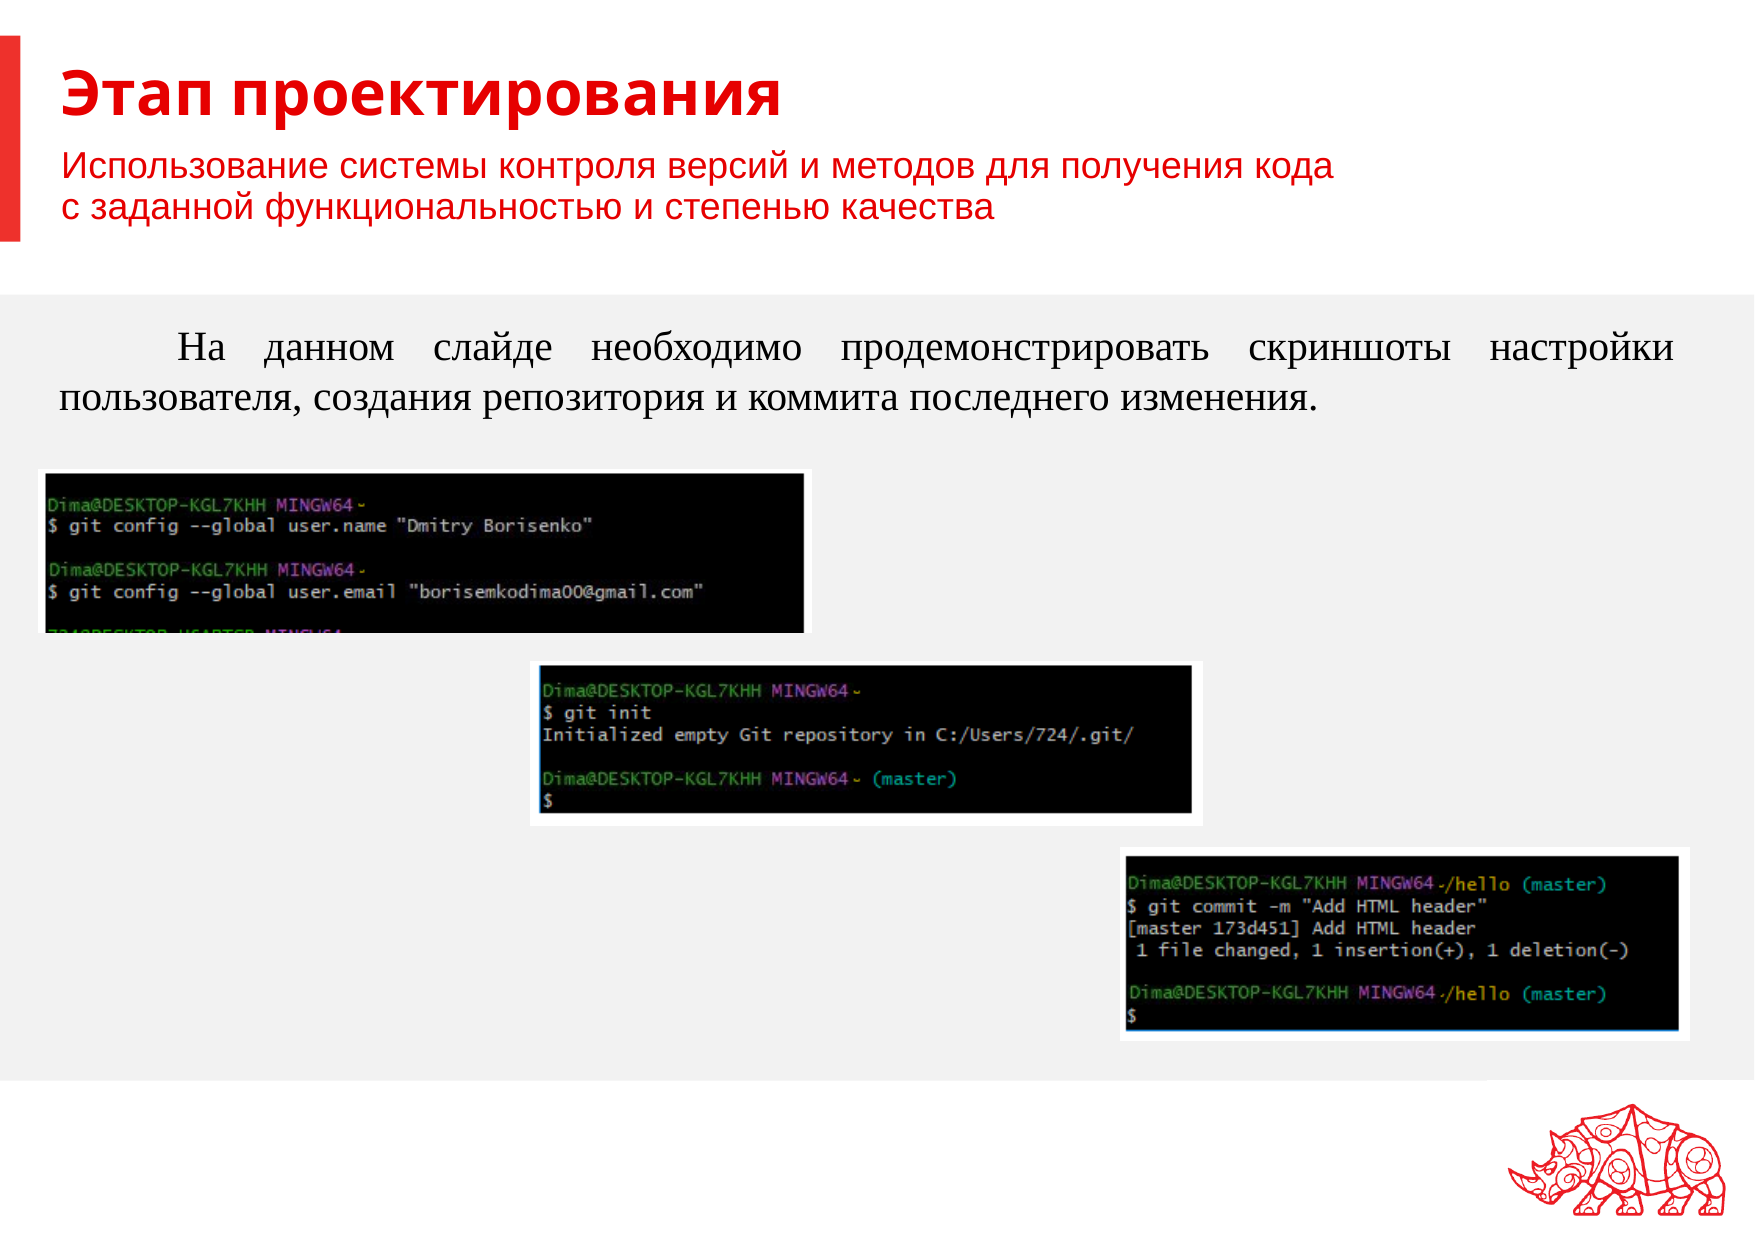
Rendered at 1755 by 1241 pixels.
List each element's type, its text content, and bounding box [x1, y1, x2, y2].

list Использование системы контроля версий и методов для получения кода с заданной функциональностью и степенью качества [44, 72, 1370, 236]
picture [1120, 846, 1690, 1042]
picture [530, 661, 1203, 826]
picture [38, 469, 813, 633]
text_box На данном слайде необходимо продемонстрировать скриншоты настройки пользователя, создания репозитория и коммита последнего изменения. [44, 311, 1690, 427]
title Этап проектирования [60, 0, 1650, 200]
picture [1487, 1080, 1755, 1229]
